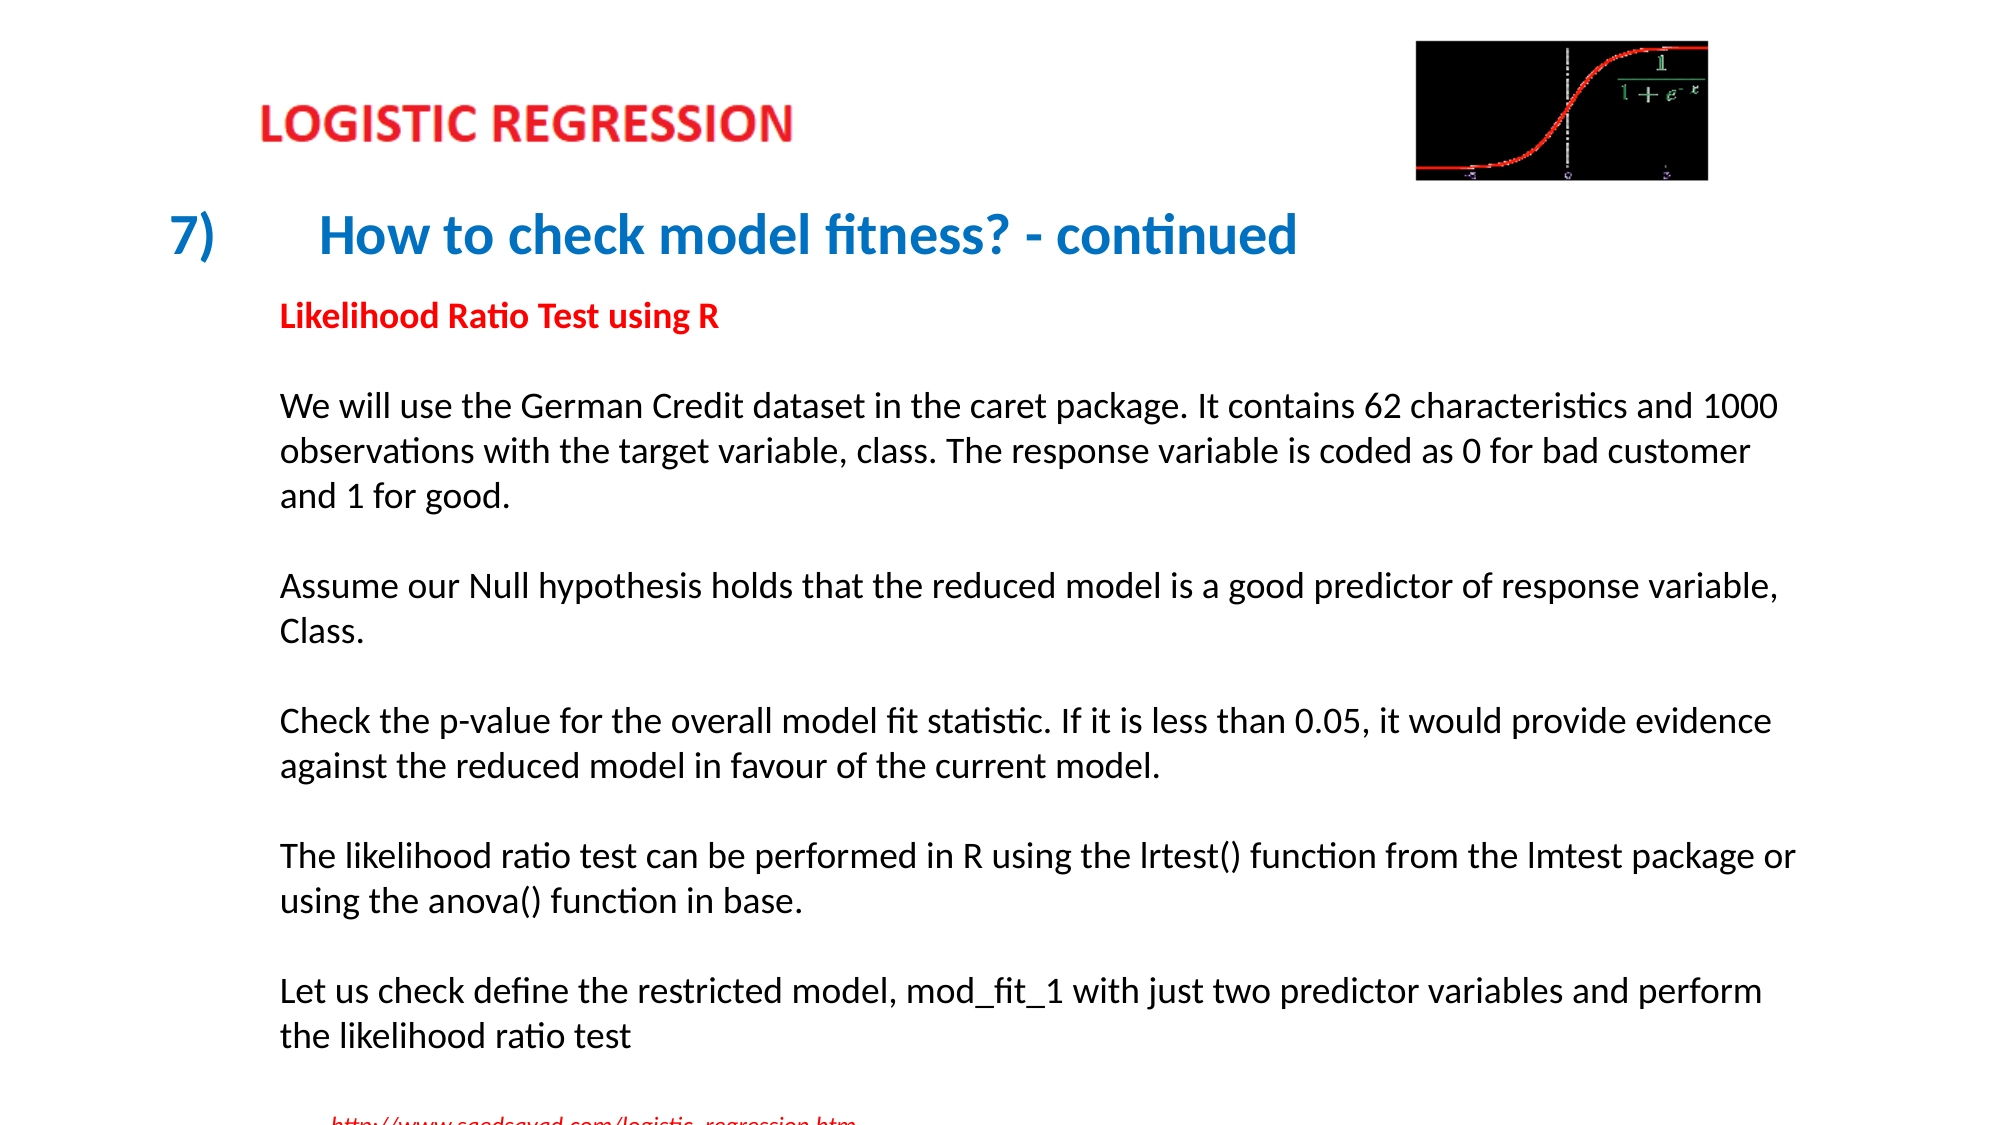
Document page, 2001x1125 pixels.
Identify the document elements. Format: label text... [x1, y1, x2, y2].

picture [249, 99, 830, 158]
picture [1412, 37, 1718, 181]
subtitle 7) How to check model fitness? - continued [154, 181, 1929, 299]
text_box Likelihood Ratio Test using R We will use the German Credit dataset in the caret package. It contains 62 characteristics and 1000 observations with the target variable, class. The response variable is coded as 0 for bad customer and 1 for good. Assume our Null hypothesis holds that the reduced model is a good predictor of response variable, Class. Check the p-value for the overall model fit statistic. If it is less than 0.05, it would provide evidence against the reduced model in favour of the current model. The likelihood ratio test can be performed in R using the lrtest() function from the lmtest package or using the anova() function in base. Let us check define the restricted model, mod_fit_1 with just two predictor variables and perform the likelihood ratio test [264, 283, 1826, 1064]
text_box http://www.saedsayad.com/logistic_regression.htm [316, 1102, 872, 1125]
